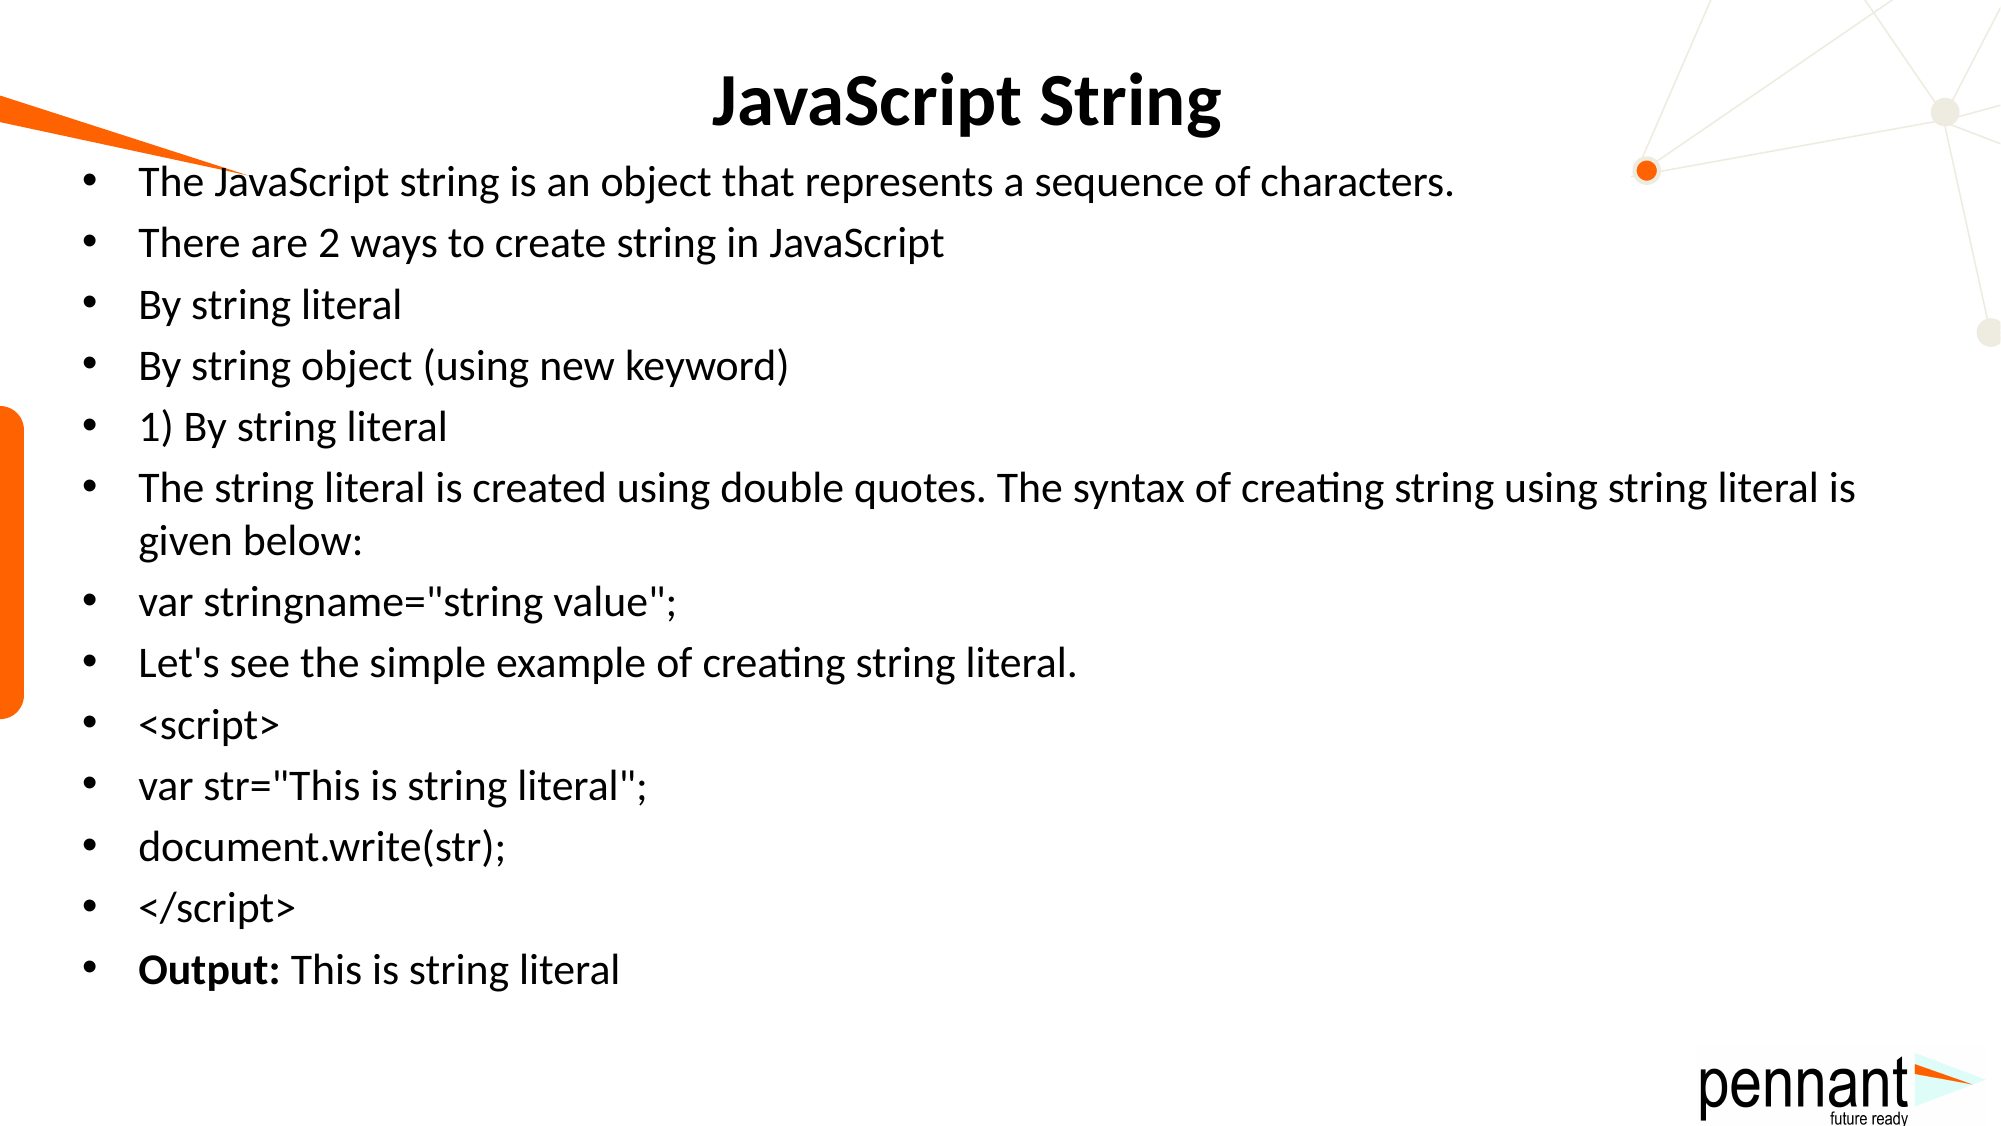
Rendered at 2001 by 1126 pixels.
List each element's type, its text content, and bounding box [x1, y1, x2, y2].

picture [1697, 1045, 1986, 1126]
title JavaScript String [67, 45, 1868, 145]
list The JavaScript string is an object that represents a sequence of characters. There are 2 ways to create string in JavaScript By string literal By string object (using new keyword) 1) By string literal The string literal is created using double quotes. The syntax of creating string using string literal is given below: var stringname="string value"; Let's see the simple example of creating string literal. <script> var str="This is string literal"; document.write(str); </script> Output: This is string literal [67, 145, 1898, 1036]
